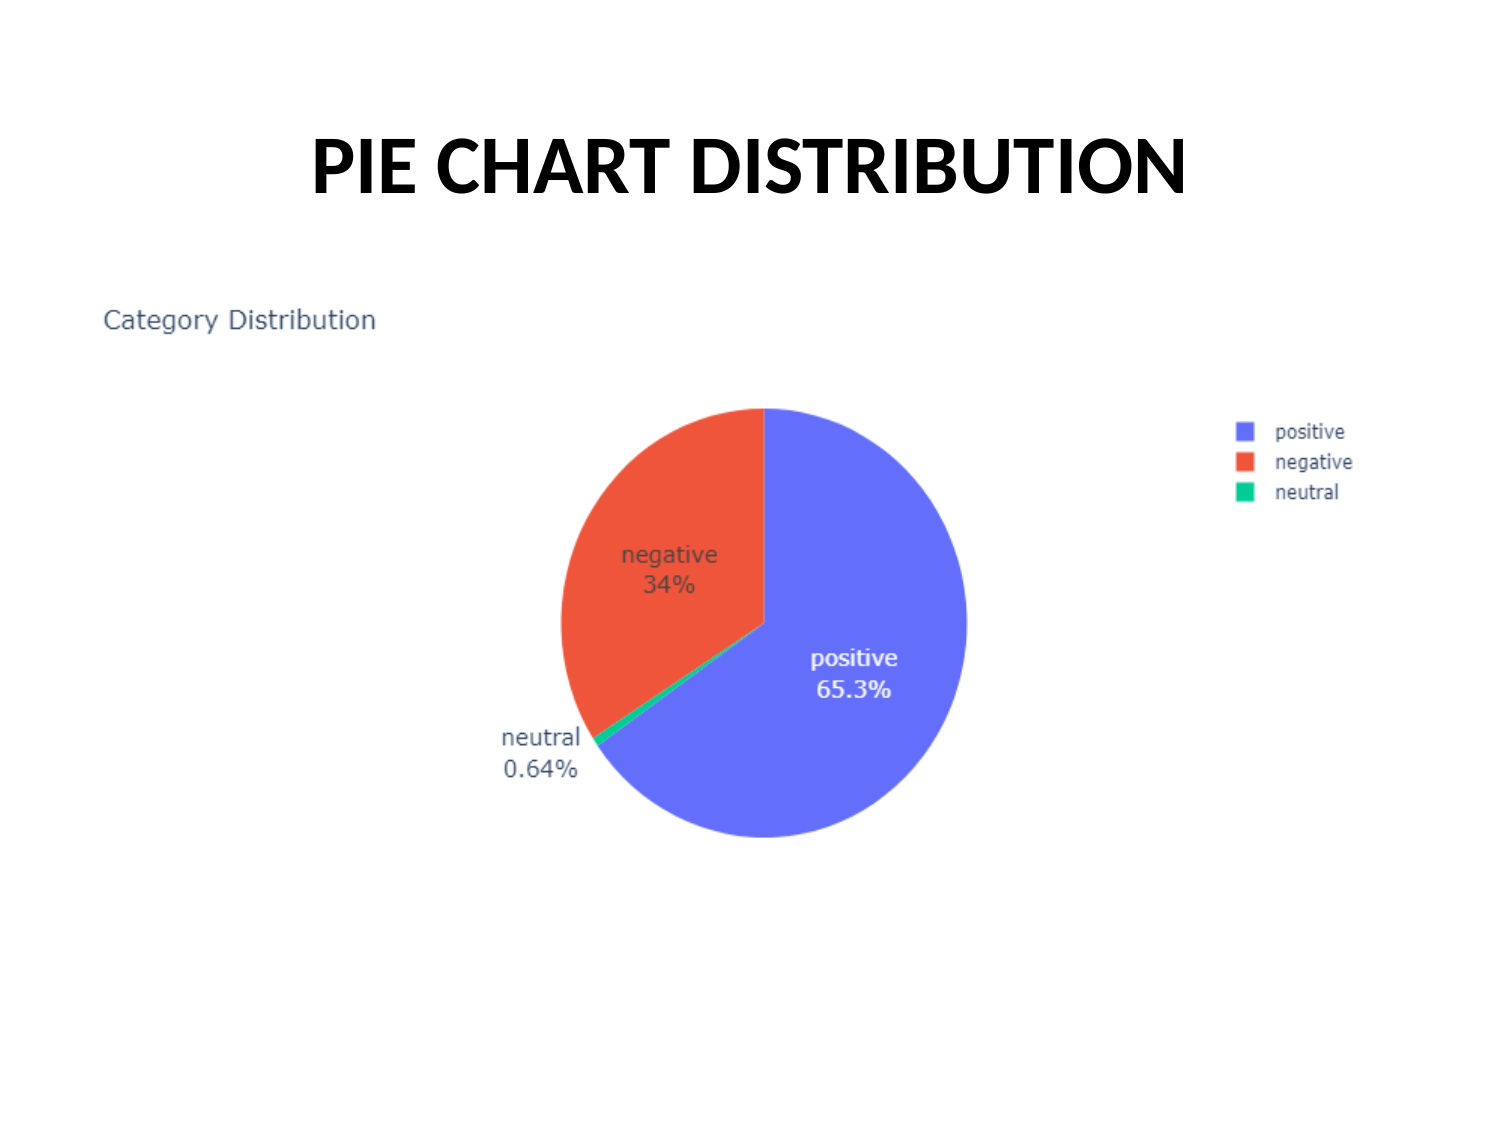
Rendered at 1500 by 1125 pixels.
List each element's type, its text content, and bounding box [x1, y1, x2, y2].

title Pie Chart Distribution [112, 102, 1388, 248]
picture [33, 250, 1434, 965]
